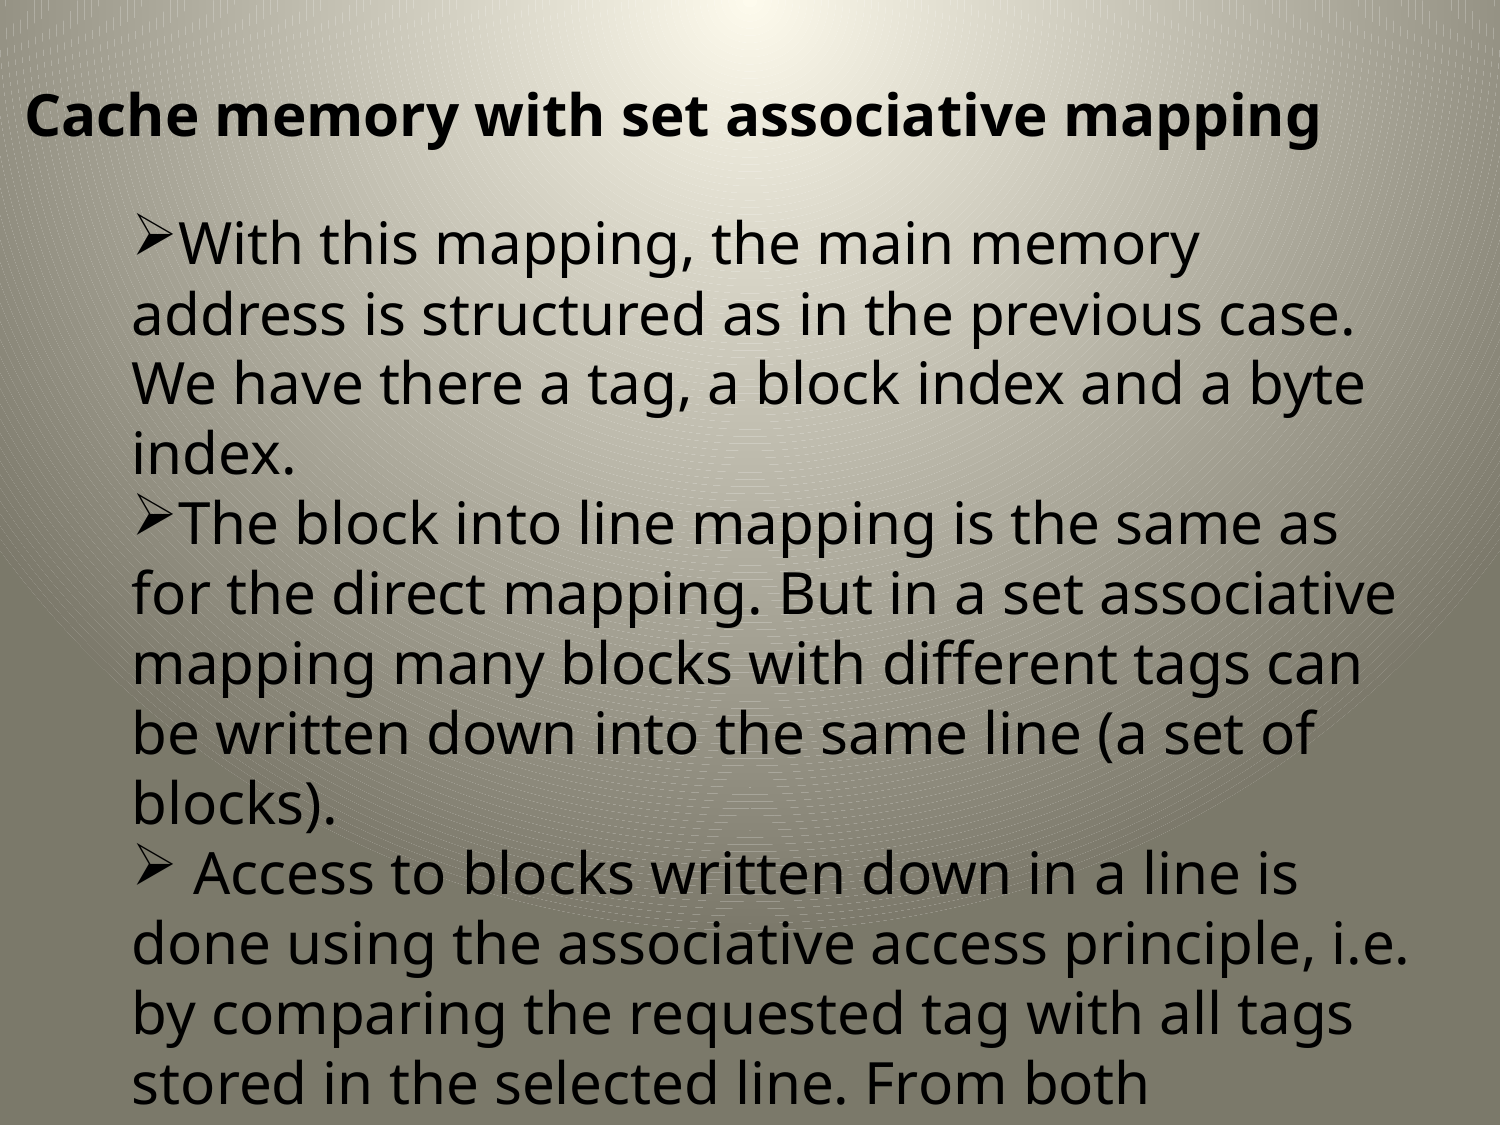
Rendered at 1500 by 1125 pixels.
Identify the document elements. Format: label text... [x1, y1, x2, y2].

text_box 3. Cache memory with set associative mapping [0, 70, 1500, 156]
text_box With this mapping, the main memory address is structured as in the previous case. We have there a tag, a block index and a byte index. The block into line mapping is the same as for the direct mapping. But in a set associative mapping many blocks with different tags can be written down into the same line (a set of blocks). Access to blocks written down in a line is done using the associative access principle, i.e. by comparing the requested tag with all tags stored in the selected line. From both mentioned features, the name of this mapping is derived. [117, 199, 1442, 1125]
